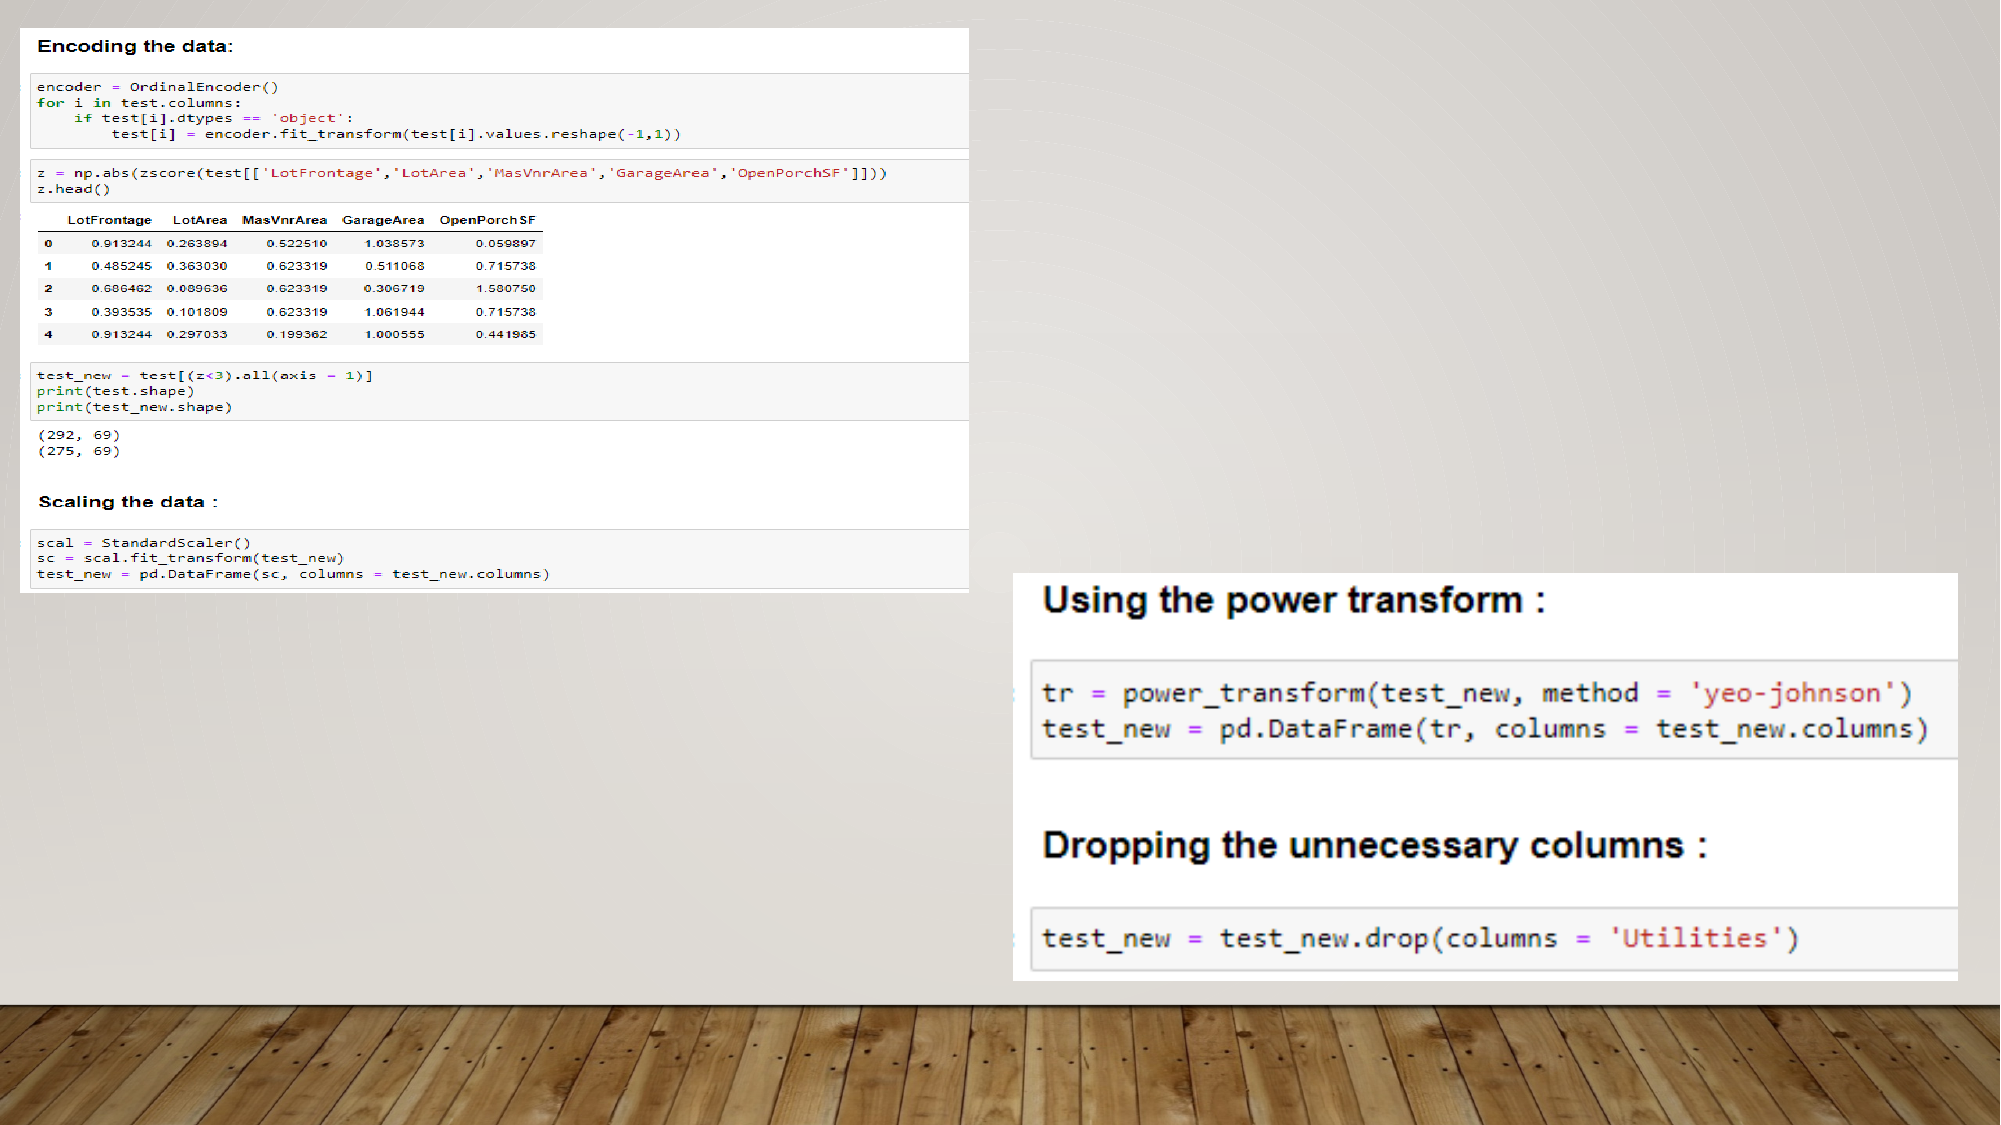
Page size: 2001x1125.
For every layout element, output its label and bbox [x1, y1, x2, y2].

picture [0, 1005, 2000, 1125]
picture [1013, 573, 1958, 982]
picture [20, 28, 969, 593]
